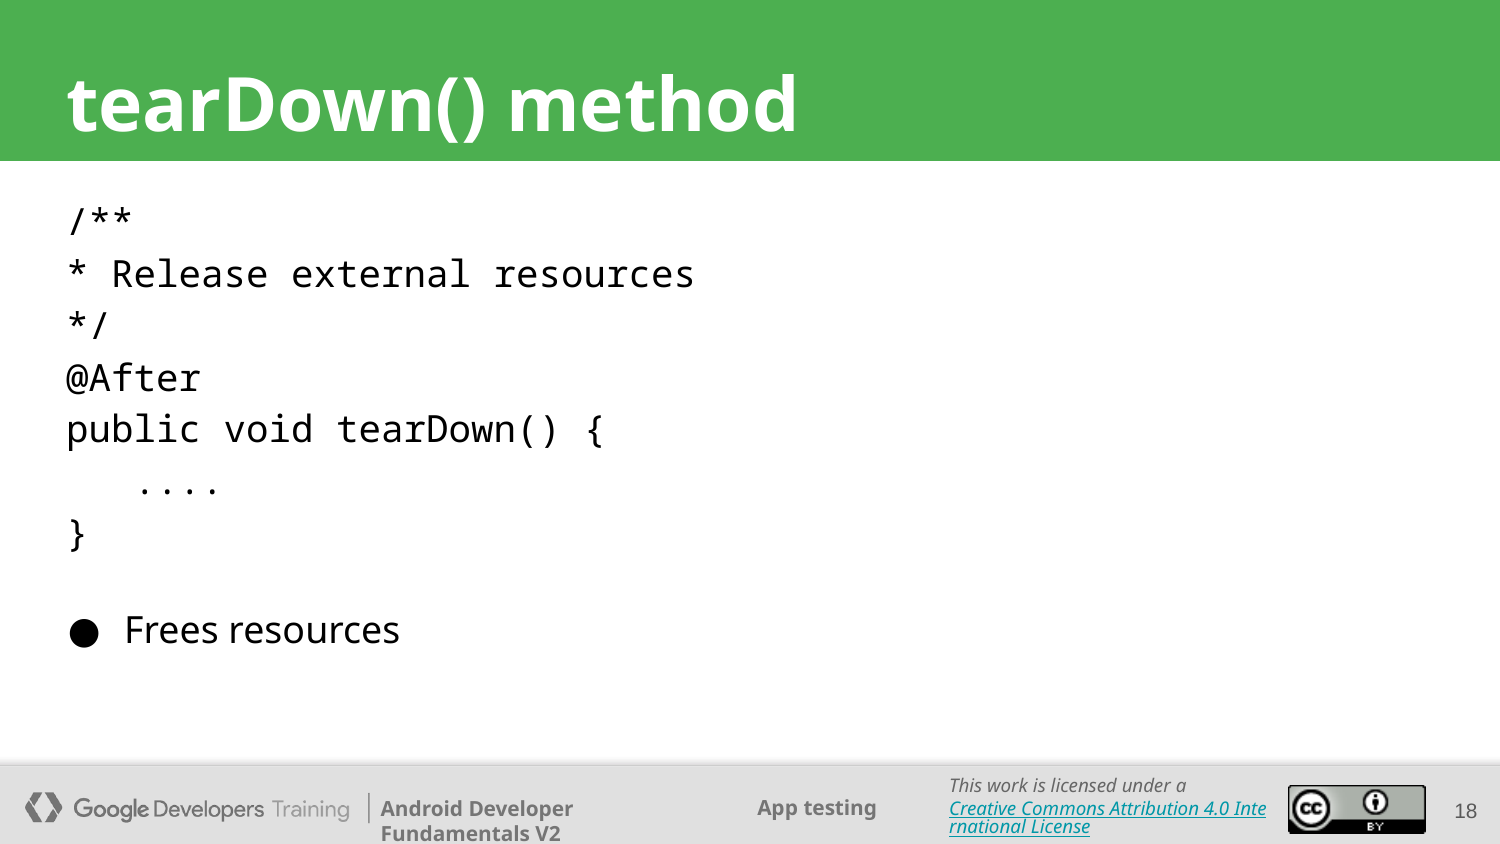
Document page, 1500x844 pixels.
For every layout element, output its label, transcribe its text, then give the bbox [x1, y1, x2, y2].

picture [0, 161, 1500, 844]
slide_number 18 [1402, 777, 1493, 842]
list Frees resources [34, 584, 1500, 745]
title tearDown() method [51, 28, 1449, 122]
list /** * Release external resources */ @After public void tearDown() { .... } [51, 176, 1449, 584]
